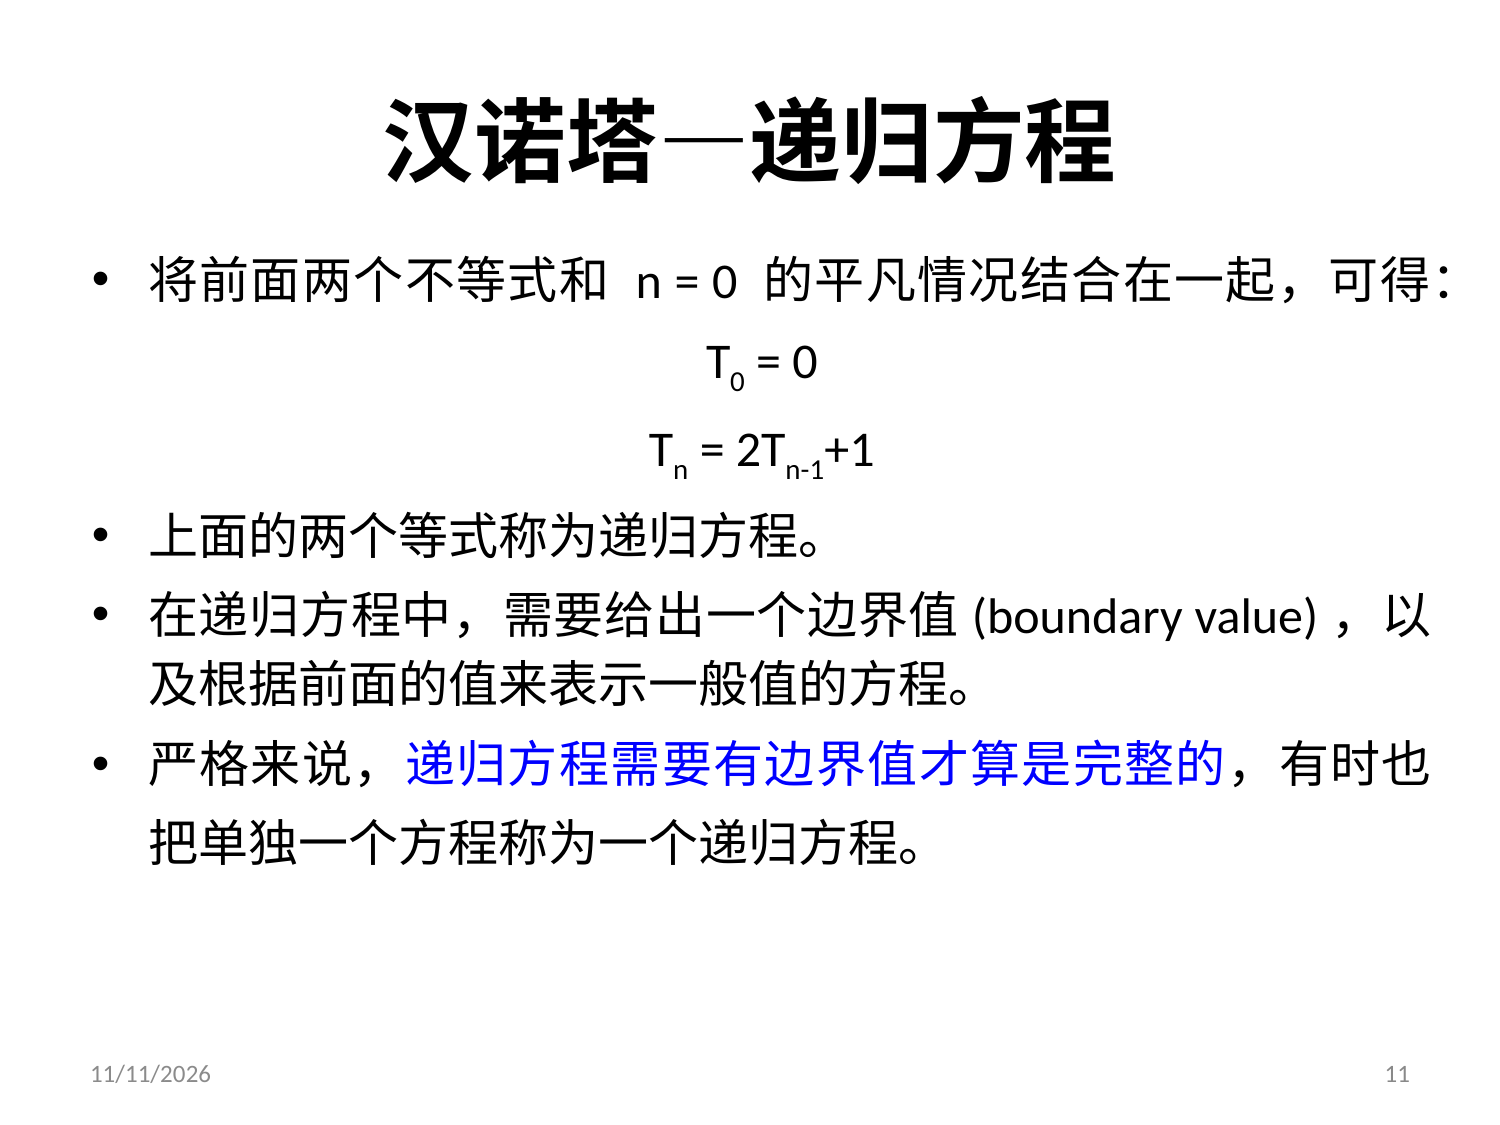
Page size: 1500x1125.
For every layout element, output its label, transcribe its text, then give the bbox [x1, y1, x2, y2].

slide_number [75, 1042, 425, 1103]
slide_number 11 [1074, 1042, 1425, 1103]
list 将前面两个不等式和 n = 0 的平凡情况结合在一起，可得： T0 = 0 Tn = 2Tn-1+1 上面的两个等式称为递归方程。 在递归方程中，需要给出一个边界值(boundary value)，以及根据前面的值来表示一般值的方程。 严格来说，递归方程需要有边界值才算是完整的，有时也把单独一个方程称为一个递归方程。 [76, 231, 1447, 1047]
title 汉诺塔—递归方程 [75, 45, 1425, 233]
